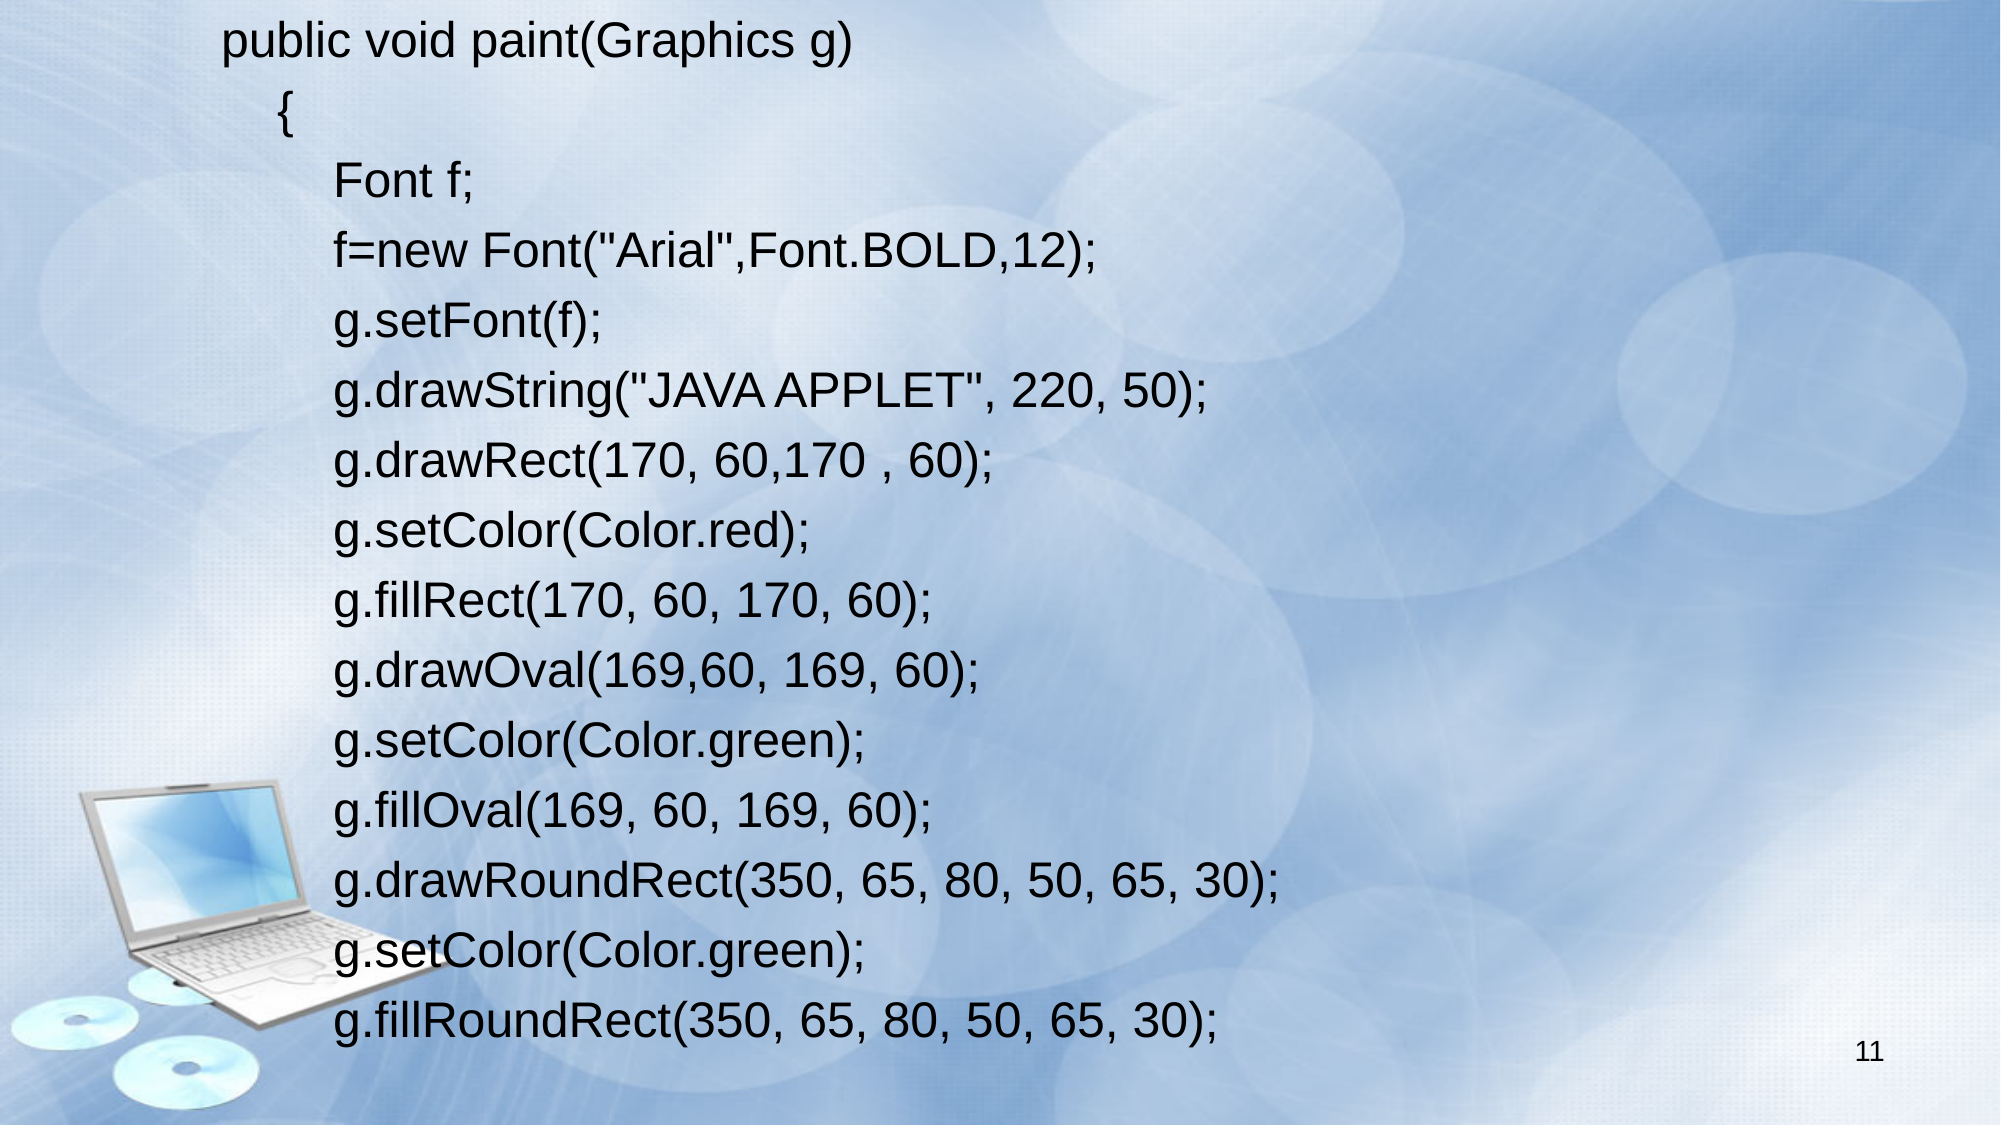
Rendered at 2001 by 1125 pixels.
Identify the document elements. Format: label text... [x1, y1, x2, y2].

picture [0, 0, 2001, 1125]
slide_number 11 [1433, 1024, 1900, 1103]
list public void paint(Graphics g) { Font f; f=new Font("Arial",Font.BOLD,12); g.setFont(f); g.drawString("JAVA APPLET", 220, 50); g.drawRect(170, 60,170 , 60); g.setColor(Color.red); g.fillRect(170, 60, 170, 60); g.drawOval(169,60, 169, 60); g.setColor(Color.green); g.fillOval(169, 60, 169, 60); g.drawRoundRect(350, 65, 80, 50, 65, 30); g.setColor(Color.green); g.fillRoundRect(350, 65, 80, 50, 65, 30); [206, 0, 1876, 919]
